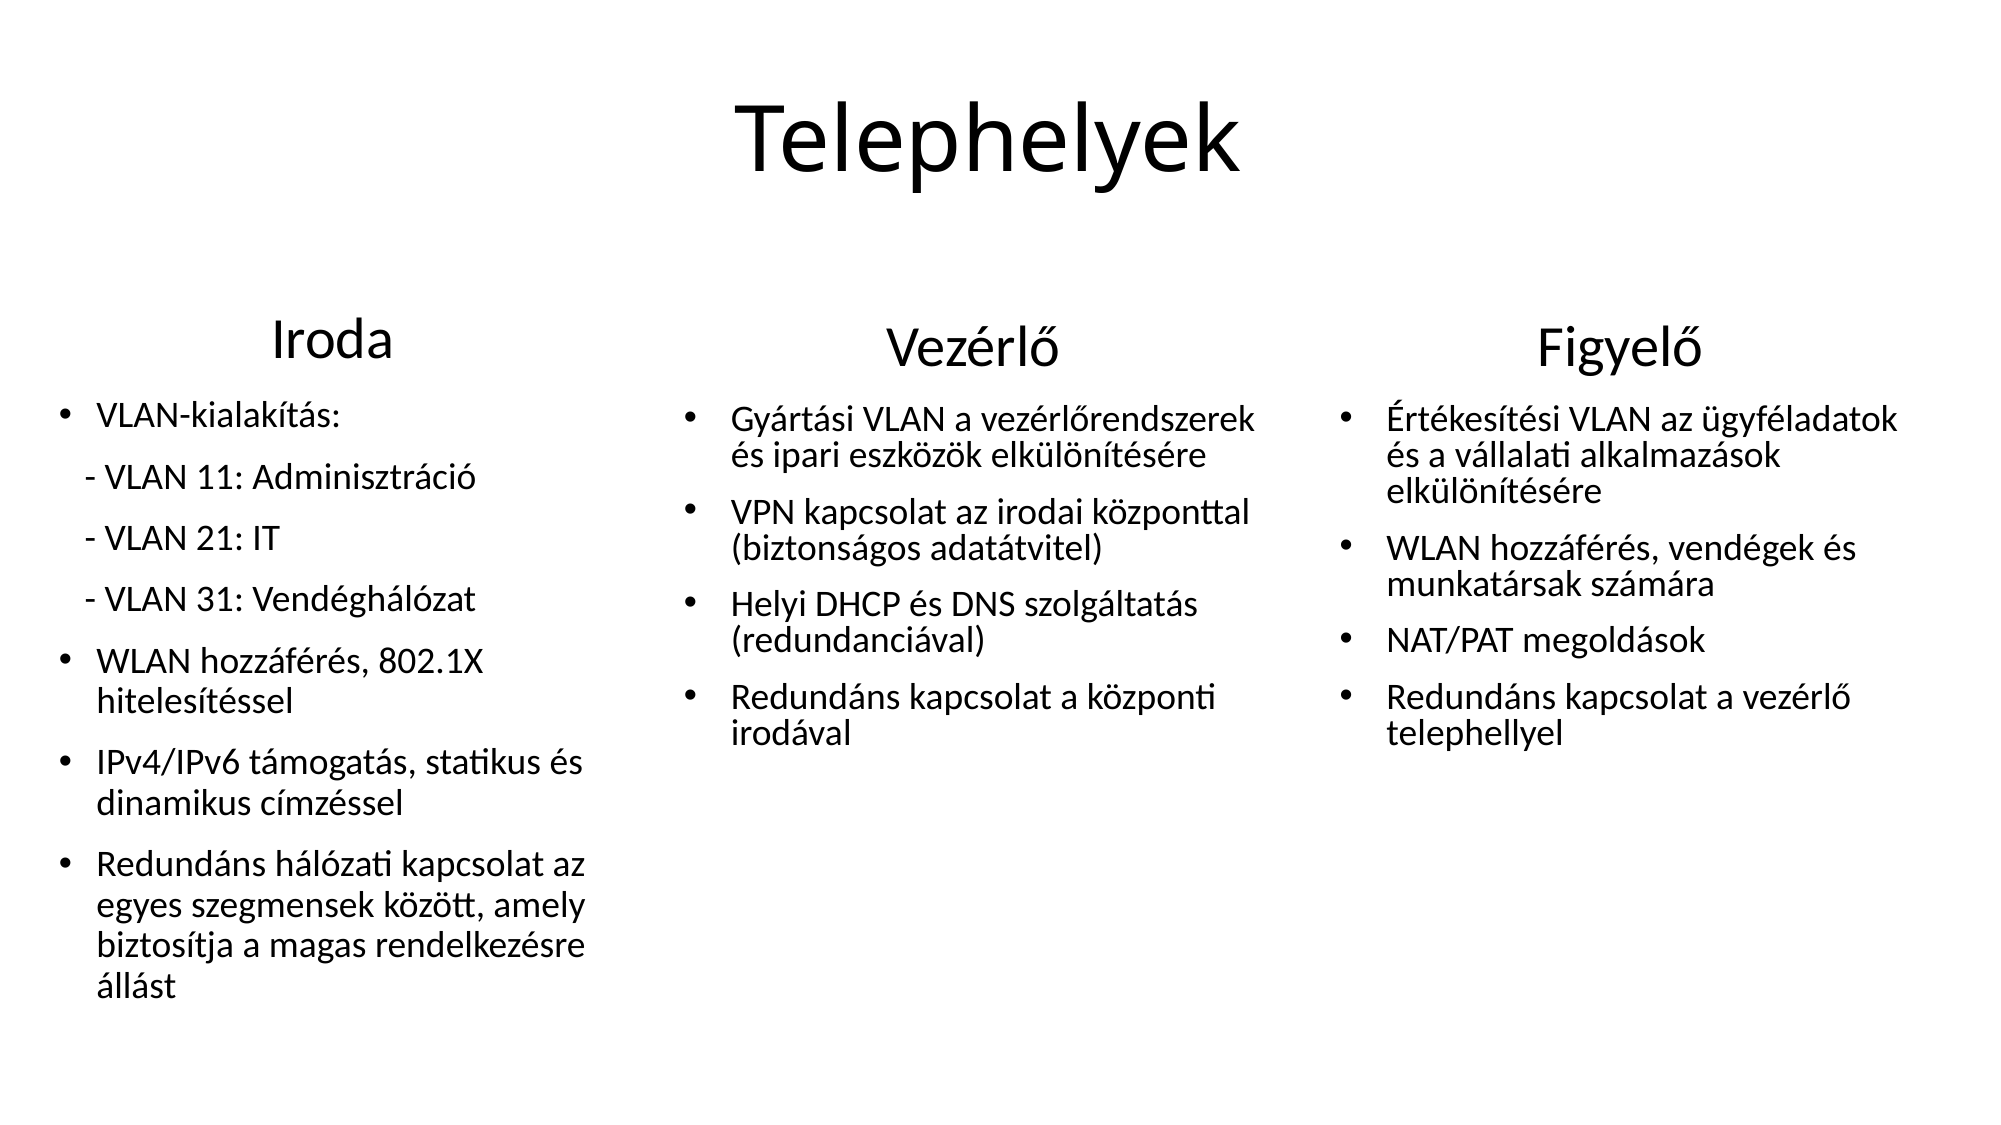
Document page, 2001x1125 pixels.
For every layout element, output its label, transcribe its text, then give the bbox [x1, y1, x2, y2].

title Telephelyek [646, 61, 1354, 224]
text_box [716, 278, 1360, 993]
text_box Vezérlő Gyártási VLAN a vezérlőrendszerek és ipari eszközök elkülönítésére VPN kapcsolat az irodai központtal (biztonságos adatátvitel) Helyi DHCP és DNS szolgáltatás (redundanciával) Redundáns kapcsolat a központi irodával [669, 300, 1278, 761]
text_box Figyelő Értékesítési VLAN az ügyféladatok és a vállalati alkalmazások elkülönítésére WLAN hozzáférés, vendégek és munkatársak számára NAT/PAT megoldások Redundáns kapcsolat a vezérlő telephellyel [1324, 300, 1917, 761]
list Iroda VLAN-kialakítás: - VLAN 11: Adminisztráció - VLAN 21: IT - VLAN 31: Vendéghálózat WLAN hozzáférés, 802.1X hitelesítéssel IPv4/IPv6 támogatás, statikus és dinamikus címzéssel Redundáns hálózati kapcsolat az egyes szegmensek között, amely biztosítja a magas rendelkezésre állást [43, 300, 622, 1015]
